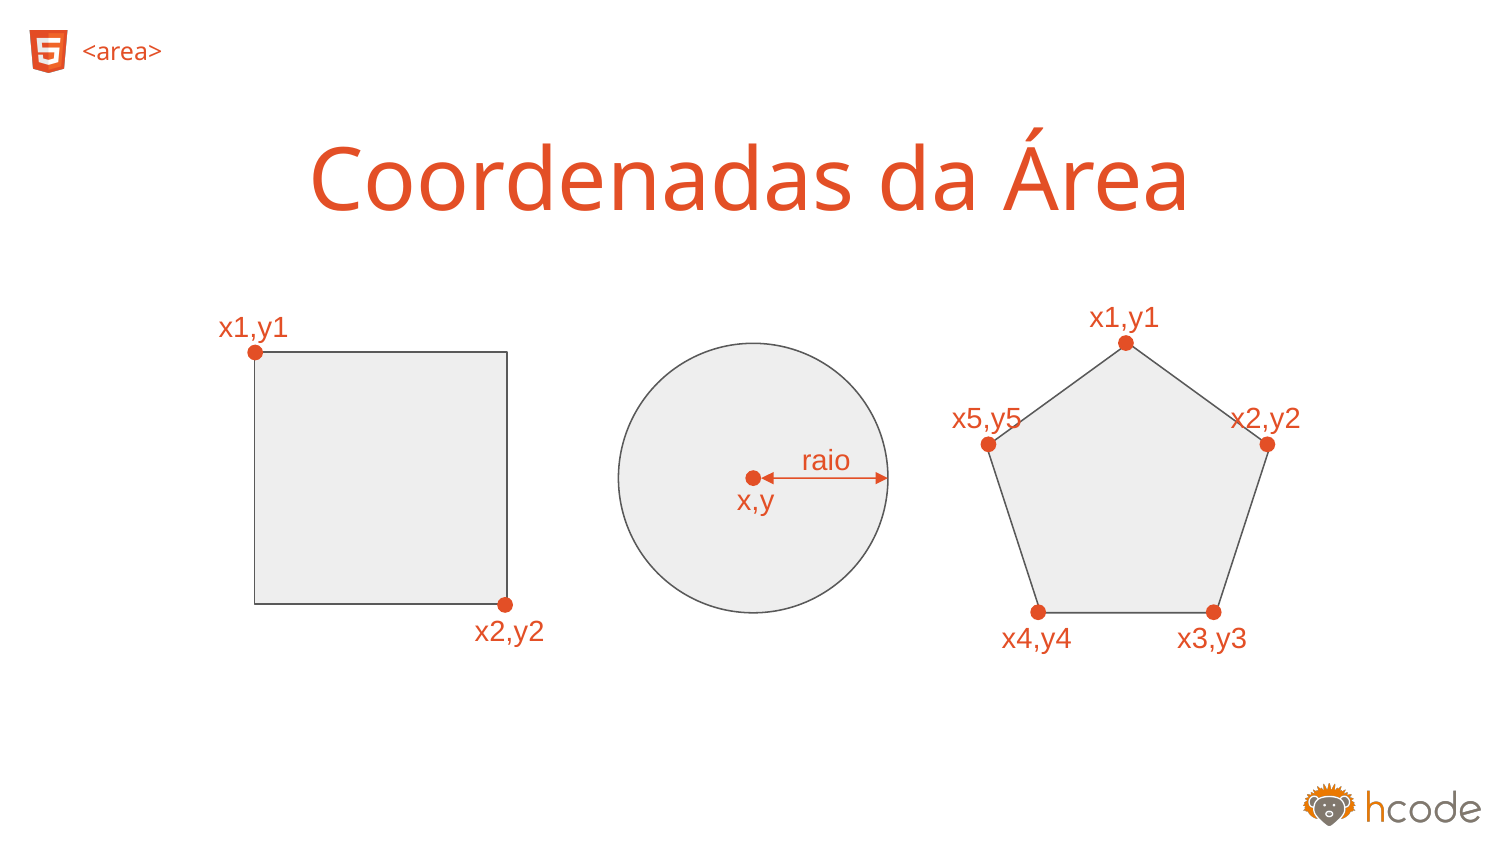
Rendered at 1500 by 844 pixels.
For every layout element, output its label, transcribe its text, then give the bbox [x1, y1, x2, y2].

text_box x5,y5 [936, 384, 1045, 467]
text_box x,y [721, 466, 830, 548]
text_box [1118, 335, 1134, 351]
picture [1303, 783, 1482, 827]
text_box [247, 344, 264, 361]
text_box [254, 351, 507, 605]
text_box [980, 436, 997, 453]
text_box [1205, 604, 1222, 621]
text_box [1030, 604, 1047, 621]
text_box x1,y1 [203, 292, 312, 375]
text_box x1,y1 [1074, 283, 1183, 366]
text_box <area> [67, 20, 1445, 84]
picture [27, 30, 70, 73]
text_box Coordenadas da Área [107, 108, 1393, 237]
text_box [1259, 436, 1276, 453]
text_box x2,y2 [459, 596, 568, 679]
text_box x4,y4 [986, 604, 1095, 686]
text_box [497, 596, 514, 613]
text_box raio [786, 426, 895, 509]
text_box x2,y2 [1215, 384, 1324, 467]
text_box [993, 366, 1264, 613]
text_box x3,y3 [1162, 604, 1271, 686]
text_box [618, 343, 885, 613]
